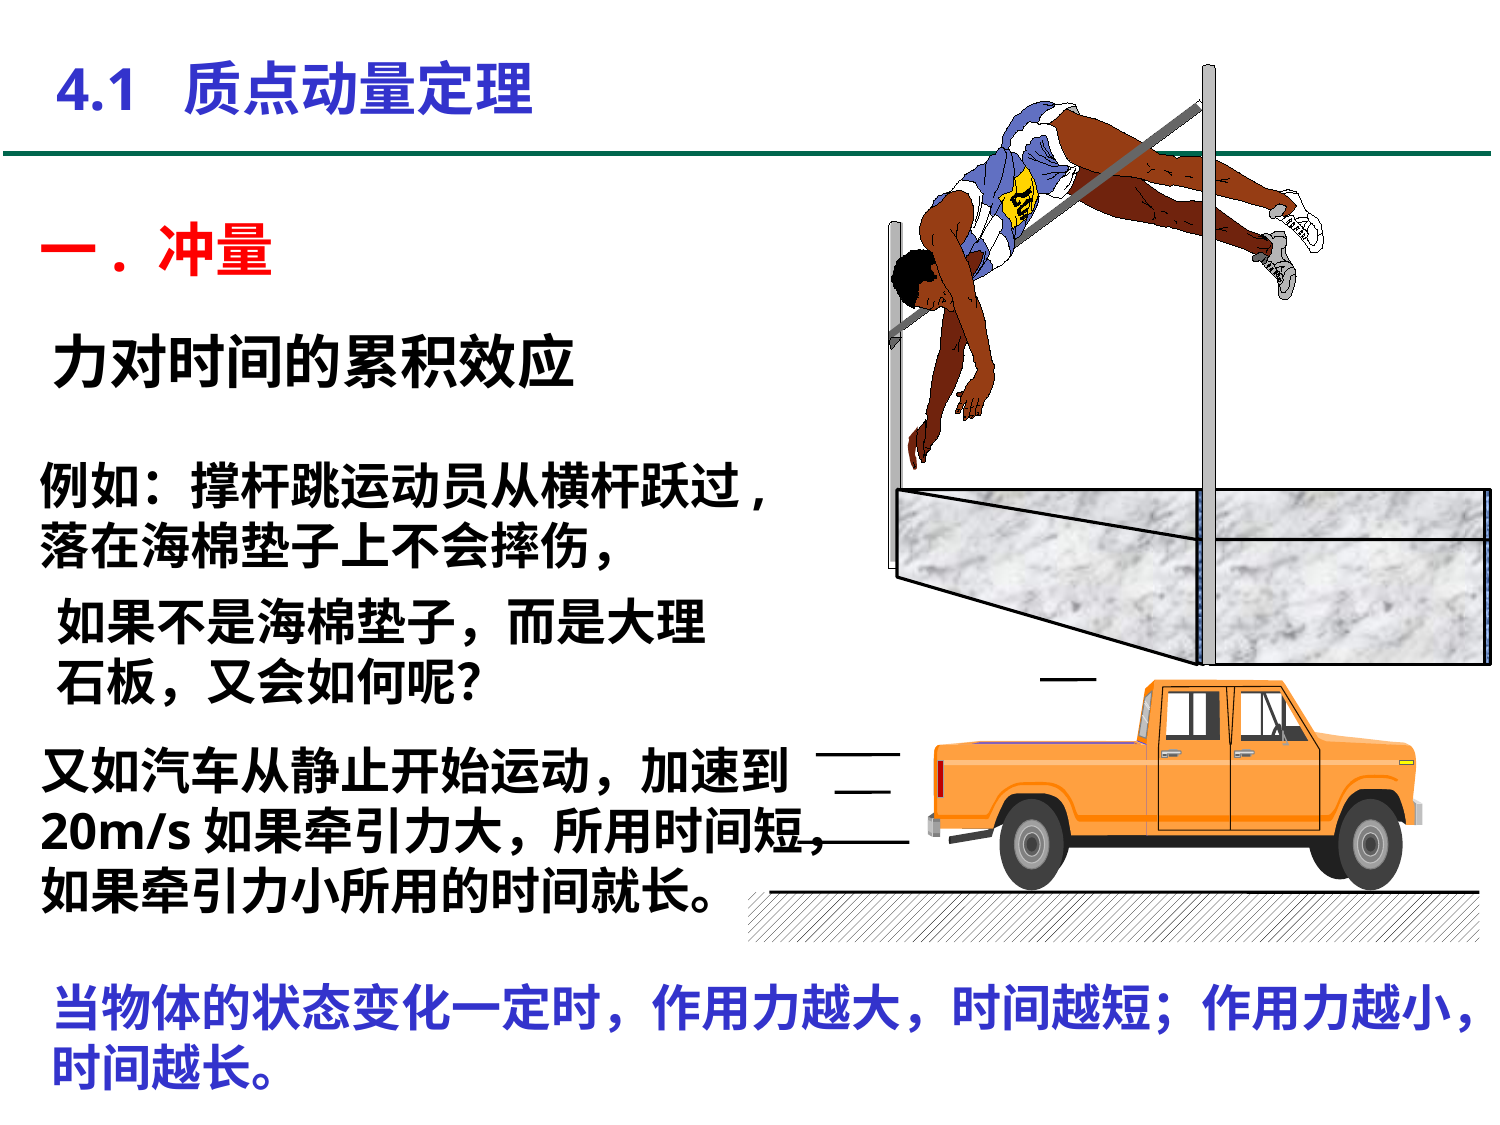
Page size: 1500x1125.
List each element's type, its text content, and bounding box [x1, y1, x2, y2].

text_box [1216, 96, 1324, 470]
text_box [888, 221, 903, 569]
text_box 一. 冲量 [24, 205, 337, 290]
text_box [748, 894, 1480, 943]
text_box 力对时间的累积效应 [36, 318, 684, 403]
text_box 如果不是海棉垫子，而是大理石板，又会如何呢？ [41, 583, 730, 719]
text_box 当物体的状态变化一定时，作用力越大，时间越短；作用力越小，时间越长。 [36, 969, 1476, 1105]
text_box 例如：撑杆跳运动员从横杆跃过,落在海棉垫子上不会摔伤， [25, 447, 763, 583]
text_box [1216, 489, 1485, 665]
text_box 4.1 质点动量定理 [41, 44, 780, 130]
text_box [889, 96, 1202, 470]
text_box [769, 679, 1480, 893]
text_box 又如汽车从静止开始运动，加速到20m/s如果牵引力大，所用时间短，如果牵引力小所用的时间就长。 [25, 732, 879, 927]
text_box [1485, 489, 1492, 665]
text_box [896, 489, 1202, 665]
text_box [1202, 64, 1216, 665]
